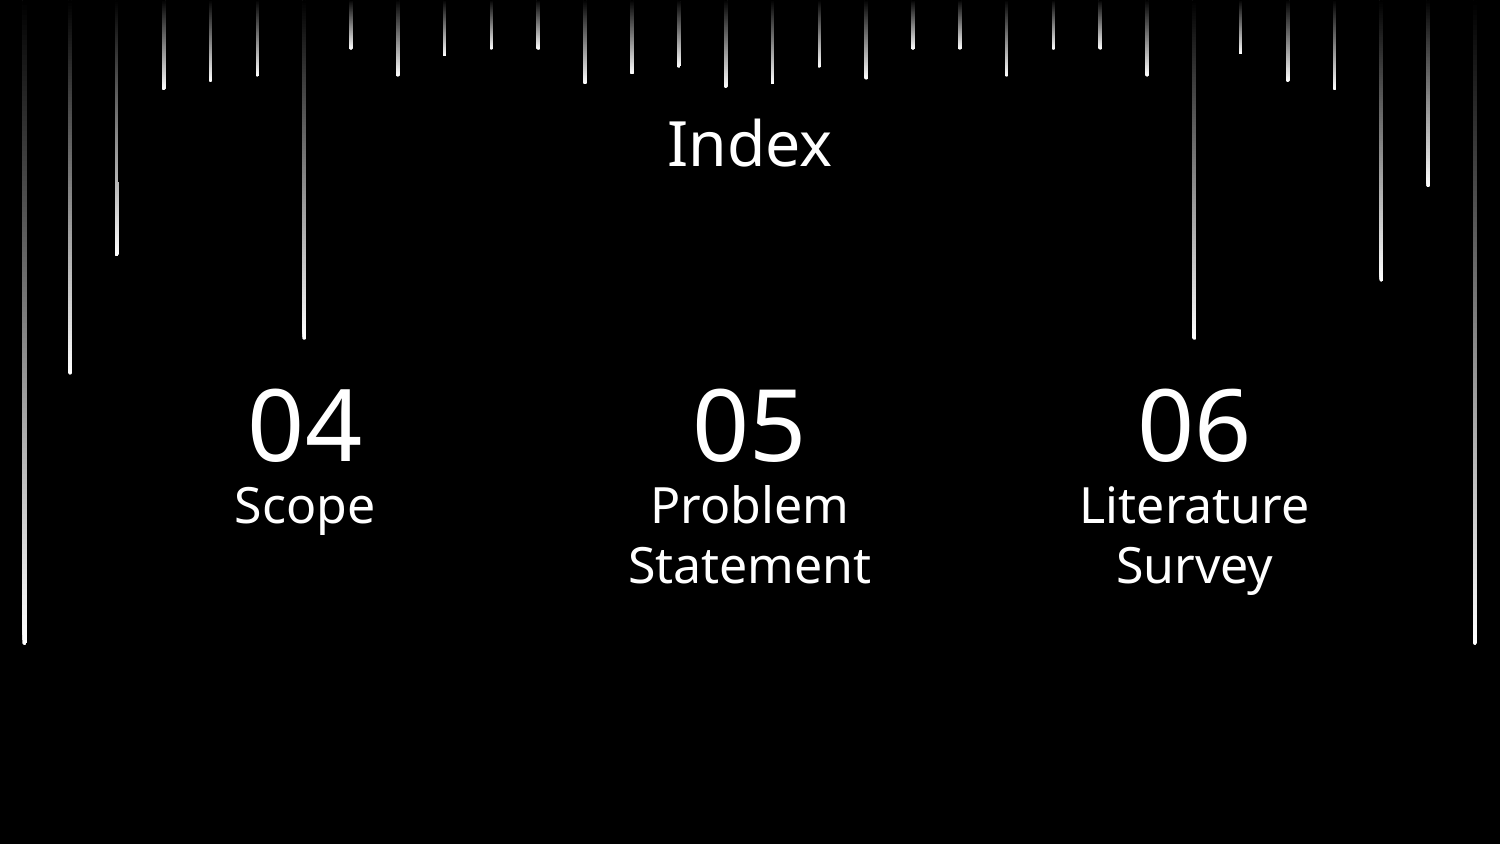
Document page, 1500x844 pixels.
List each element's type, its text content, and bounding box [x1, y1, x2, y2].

title 05 [561, 362, 939, 480]
title 04 [116, 362, 494, 480]
title Literature Survey [1006, 480, 1383, 540]
title Index [116, 88, 1383, 183]
title 06 [1006, 362, 1383, 480]
title Scope [116, 480, 494, 540]
title Problem Statement [561, 480, 939, 540]
